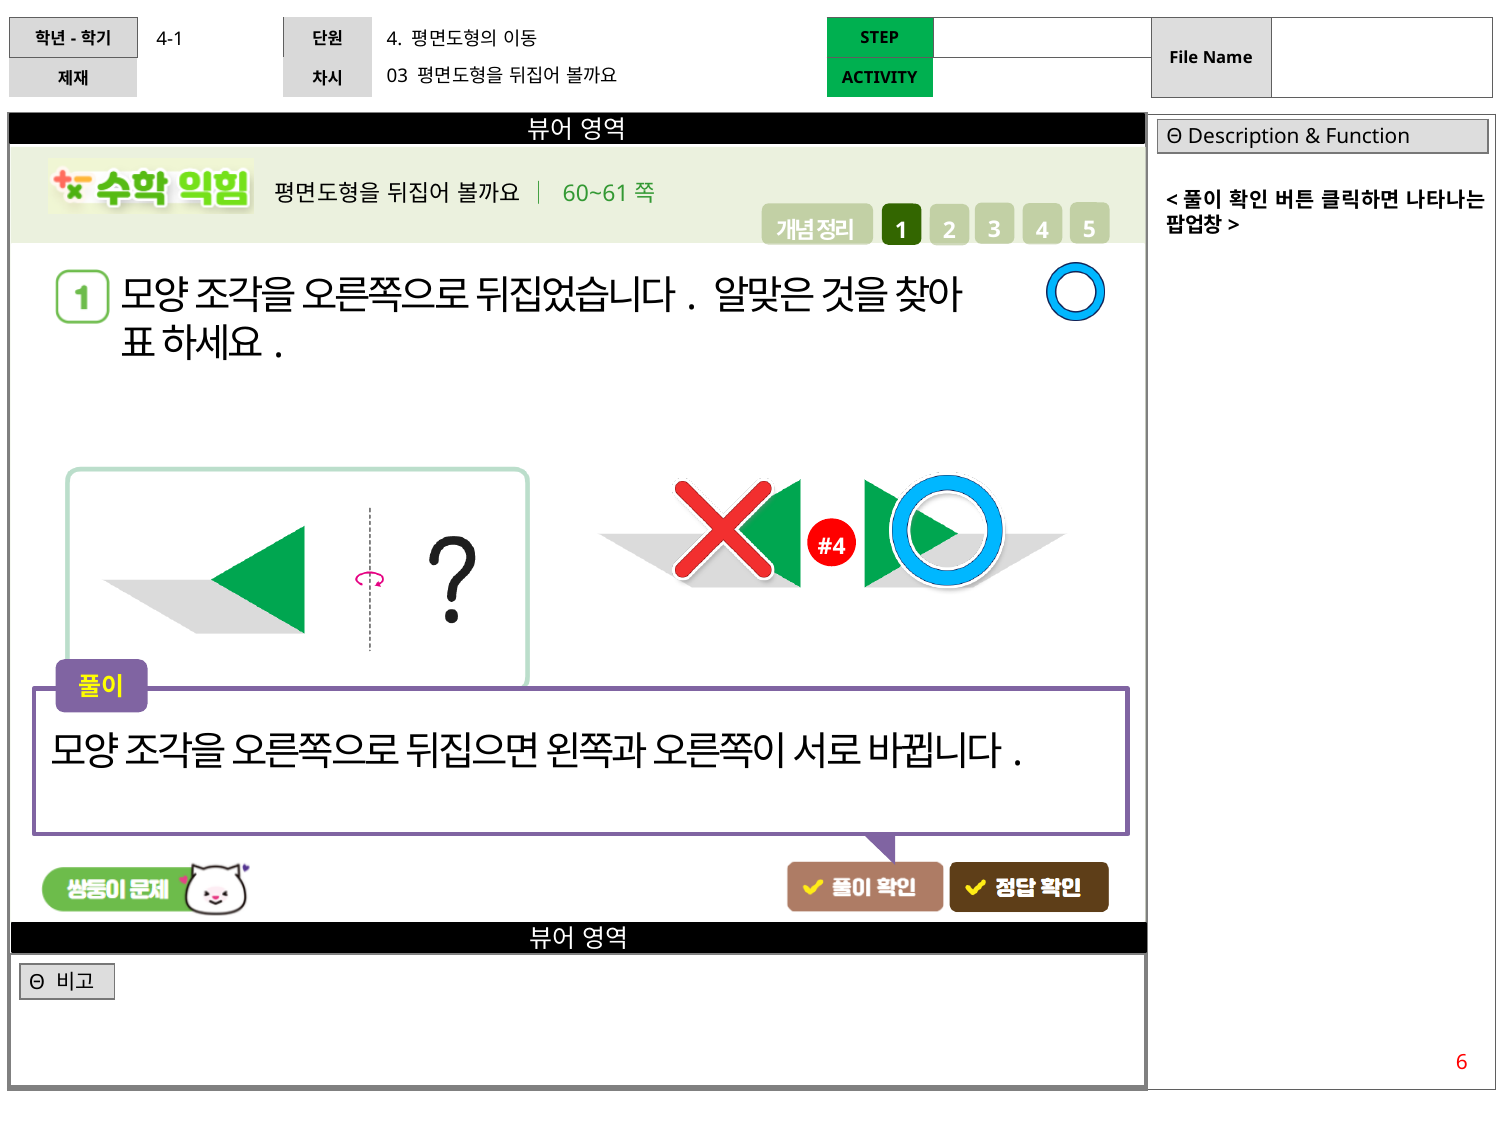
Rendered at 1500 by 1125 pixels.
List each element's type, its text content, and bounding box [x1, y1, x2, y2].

text_box 모양 조각을 오른쪽으로 뒤집었습니다. 알맞은 것을 찾아 표 하세요. [105, 263, 1128, 373]
picture [948, 858, 1111, 913]
text_box 개념 정리 [761, 194, 880, 251]
picture [39, 856, 255, 917]
text_box 4-1 [141, 18, 284, 55]
text_box 4 [1023, 194, 1069, 250]
text_box [32, 686, 1130, 836]
picture [784, 858, 944, 913]
picture [1046, 262, 1106, 321]
picture [43, 450, 1108, 712]
text_box 모양 조각을 오른쪽으로 뒤집으면 왼쪽과 오른쪽이 서로 바뀝니다. [35, 718, 1140, 781]
text_box 5 [1068, 193, 1117, 250]
table_header Θ Description & Function [1158, 120, 1487, 152]
text_box 1 [880, 194, 930, 251]
text_box 4. 평면도형의 이동 [371, 18, 620, 55]
text_box 2 [930, 194, 975, 251]
picture [48, 158, 254, 214]
text_box <풀이 확인 버튼 클릭하면 나타나는 팝업창> [1151, 179, 1500, 269]
picture [1056, 272, 1096, 312]
text_box 03 평면도형을 뒤집어 볼까요 [371, 55, 733, 96]
picture [52, 267, 111, 327]
text_box [861, 832, 898, 857]
text_box 평면도형을 뒤집어 볼까요 │ 60~61쪽 [259, 171, 808, 214]
text_box 3 [973, 193, 1023, 250]
